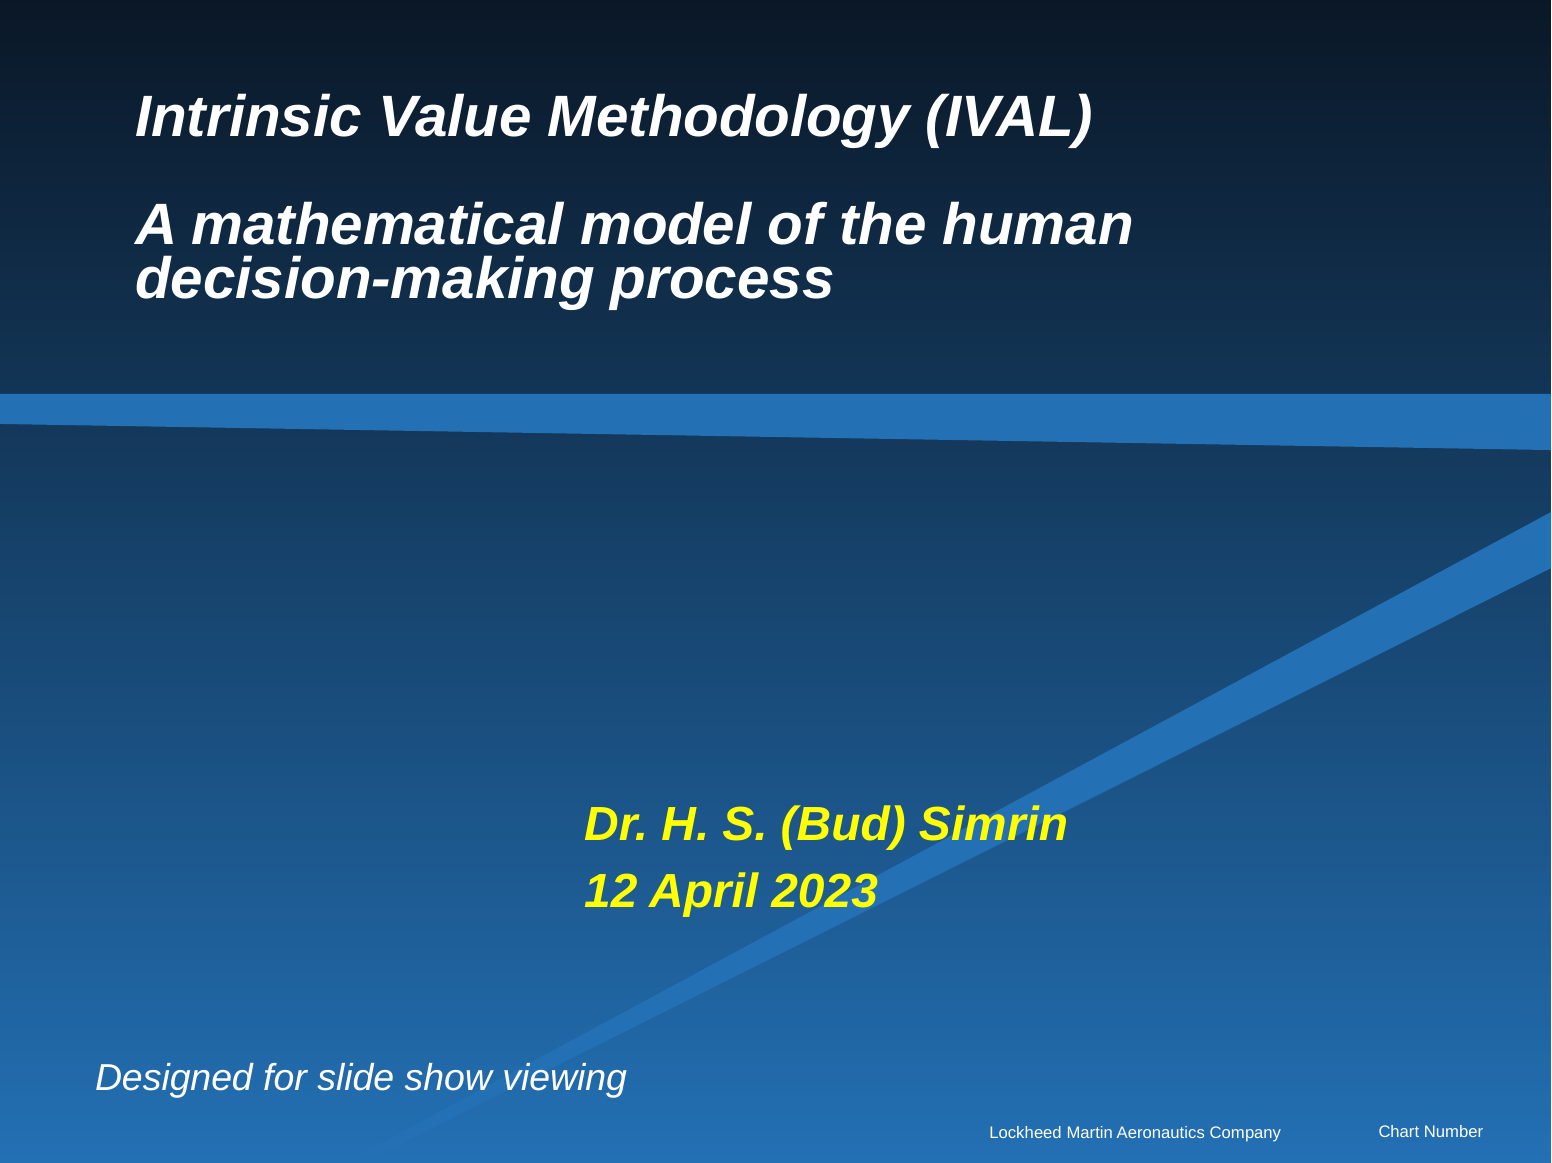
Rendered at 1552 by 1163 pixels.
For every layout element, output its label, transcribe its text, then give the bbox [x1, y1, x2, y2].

title Intrinsic Value Methodology (IVAL) A mathematical model of the human decision-making process [119, 85, 1172, 374]
text_box Designed for slide show viewing [80, 1045, 665, 1106]
subtitle Dr. H. S. (Bud) Simrin 12 April 2023 [568, 784, 1155, 966]
